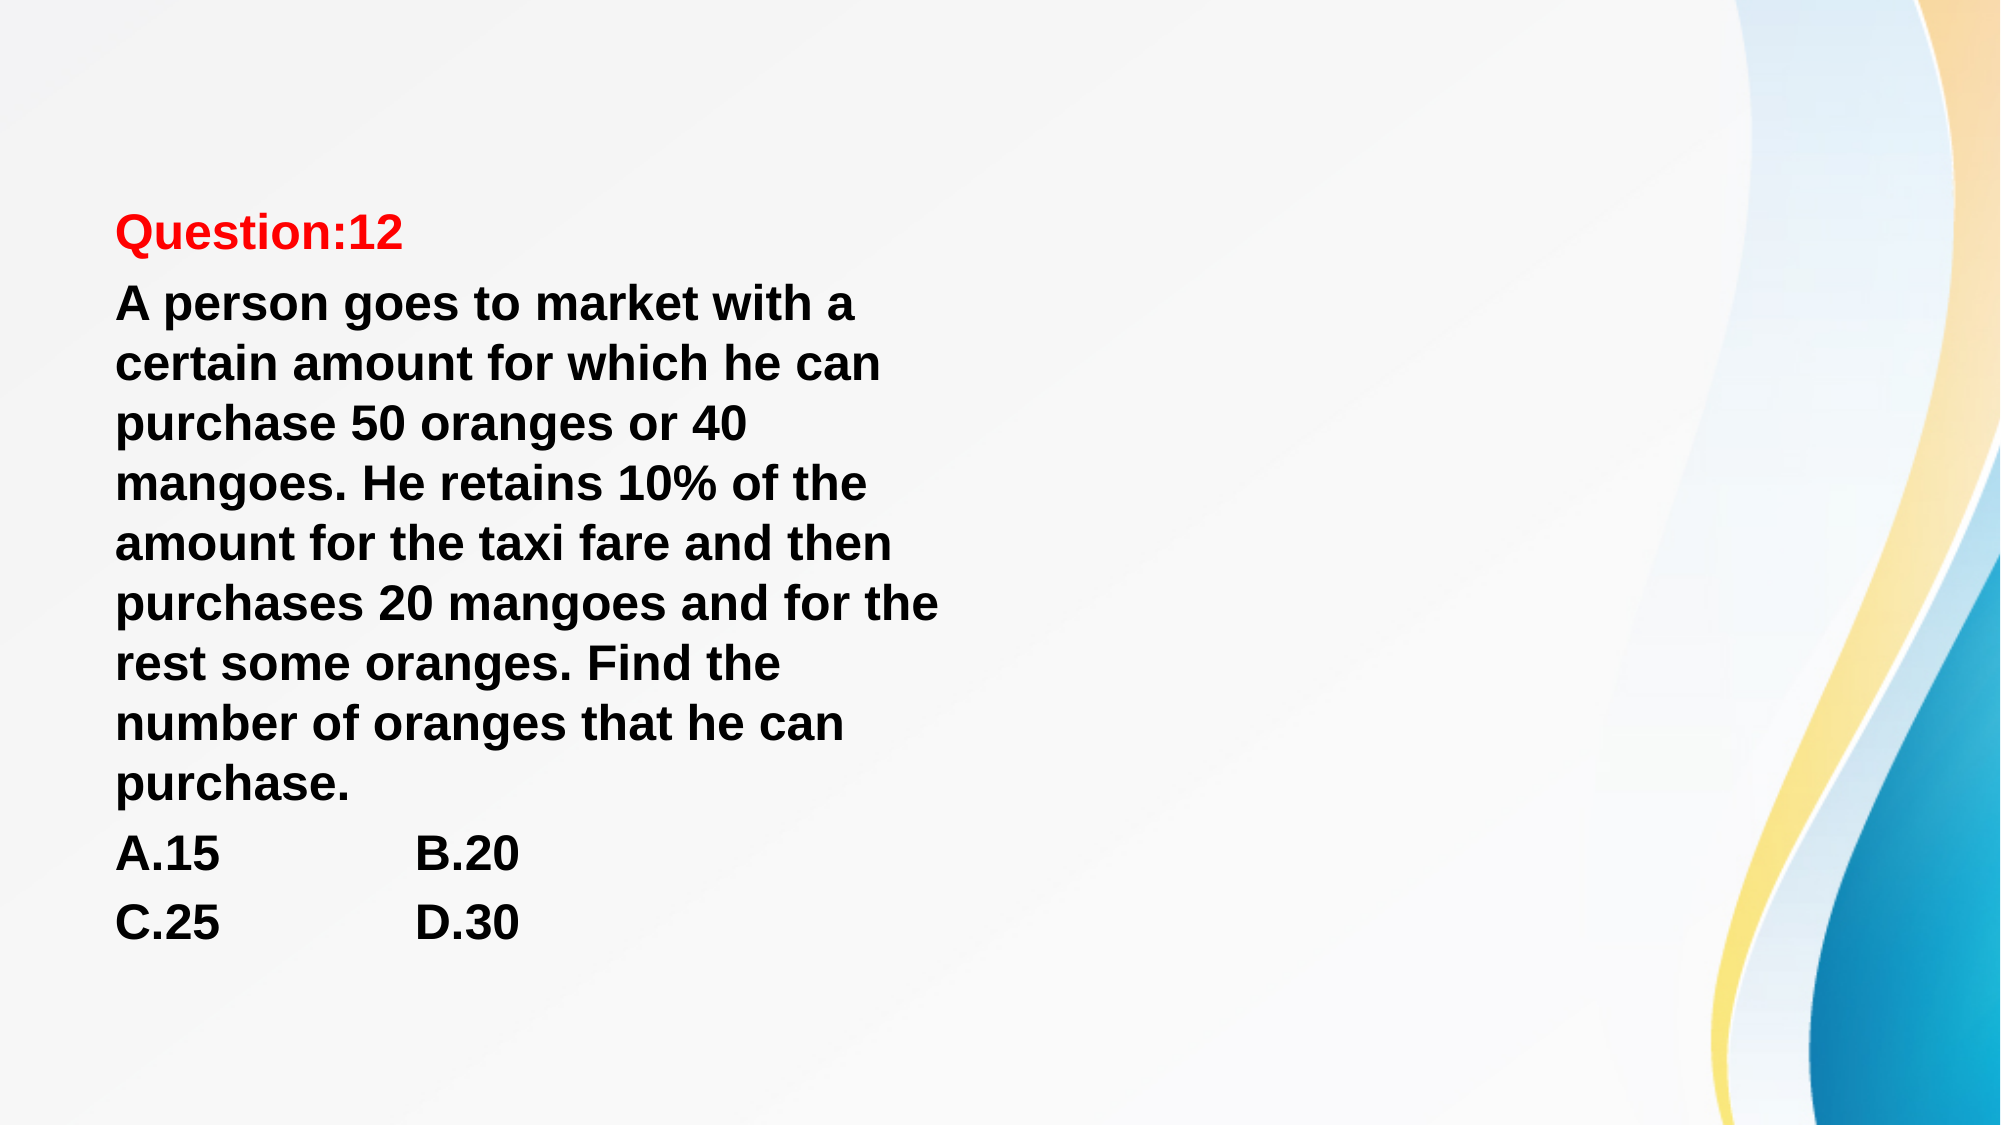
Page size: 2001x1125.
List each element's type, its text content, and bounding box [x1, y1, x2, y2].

picture [0, 0, 2001, 1125]
list Question:12 A person goes to market with a certain amount for which he can purchase 50 oranges or 40 mangoes. He retains 10% of the amount for the taxi fare and then purchases 20 mangoes and for the rest some oranges. Find the number of oranges that he can purchase. A.15 B.20 C.25 D.30 [99, 192, 984, 1006]
